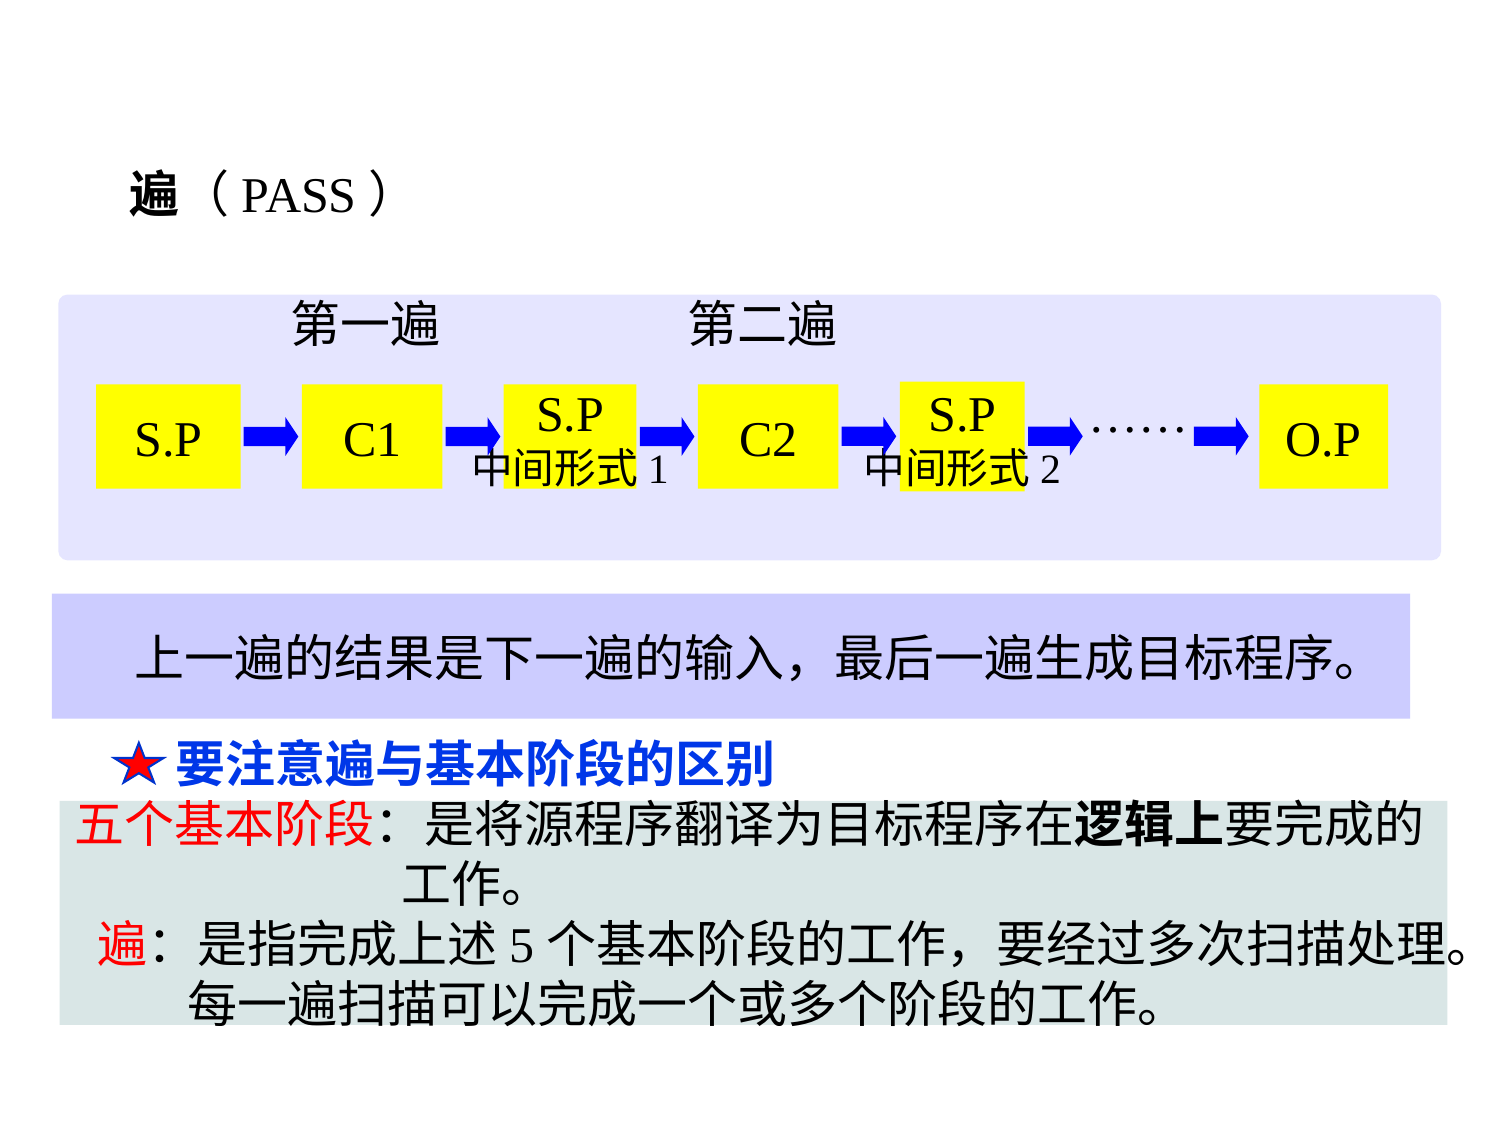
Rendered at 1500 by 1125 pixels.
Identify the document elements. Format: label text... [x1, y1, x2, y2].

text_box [59, 724, 1448, 1026]
text_box 遍（PASS） [46, 154, 1453, 230]
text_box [51, 294, 1442, 719]
